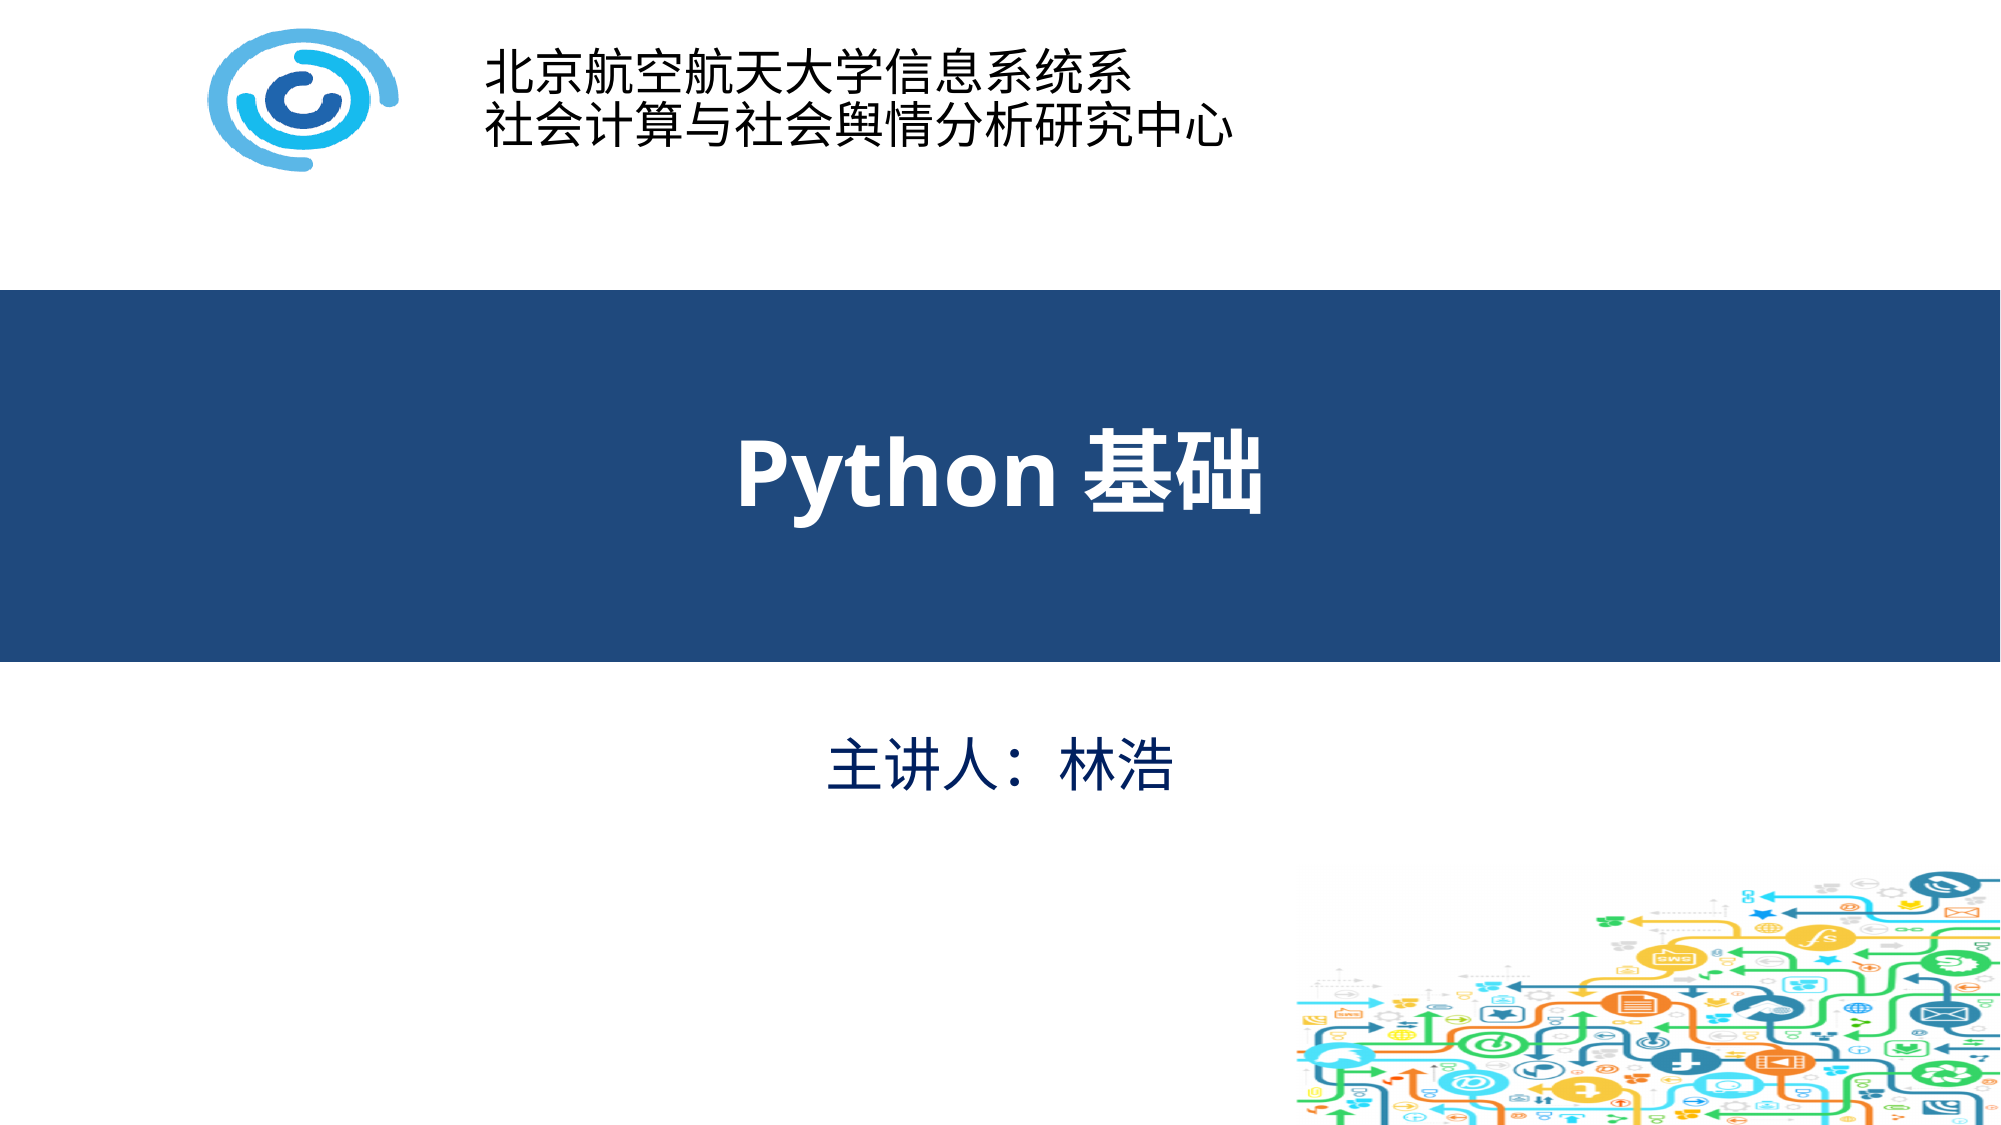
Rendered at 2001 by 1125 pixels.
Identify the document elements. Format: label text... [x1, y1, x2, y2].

picture [203, 23, 407, 176]
title Python基础 [149, 349, 1851, 591]
picture [1297, 865, 2000, 1125]
subtitle 主讲人：林浩 [299, 720, 1701, 1008]
